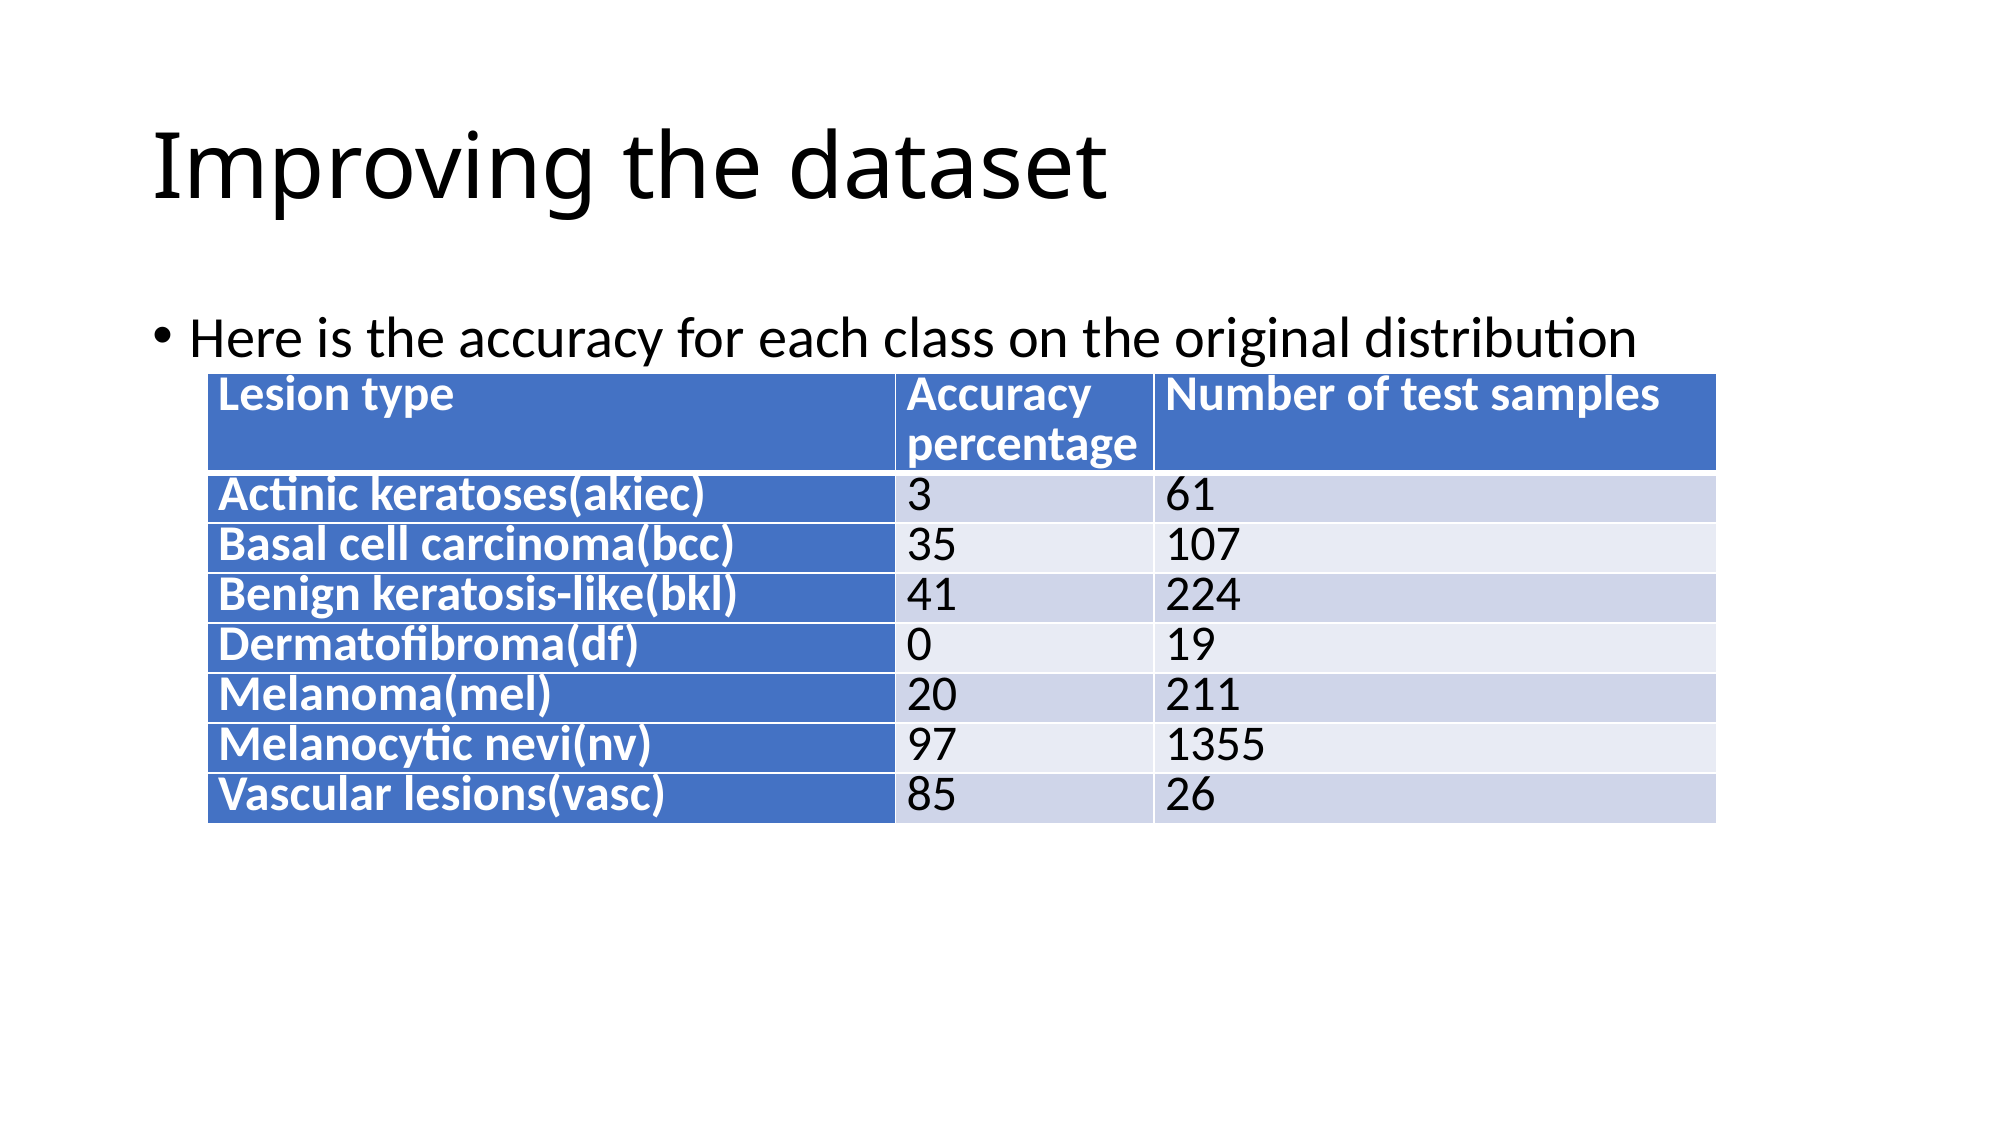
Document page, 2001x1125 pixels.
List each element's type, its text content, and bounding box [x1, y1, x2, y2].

table_cell 97 [896, 724, 1153, 772]
table_header Accuracy percentage [896, 374, 1153, 470]
table_header Lesion type [208, 374, 895, 470]
table_cell 61 [1155, 476, 1716, 522]
table_header Number of test samples [1155, 374, 1716, 470]
text_box [774, 524, 1225, 586]
table_cell Basal cell carcinoma(bcc) [208, 524, 774, 572]
table_cell Actinic keratoses(akiec) [208, 476, 895, 522]
table_cell 20 [896, 674, 1153, 722]
table_cell 211 [1155, 674, 1716, 722]
table_cell Vascular lesions(vasc) [208, 774, 895, 823]
table_cell 224 [1155, 574, 1716, 622]
table_cell Dermatofibroma(df) [208, 624, 895, 672]
list Here is the accuracy for each class on the original distribution [137, 299, 1863, 1014]
table_cell 26 [1155, 774, 1716, 823]
table_cell 85 [896, 774, 1153, 823]
table_cell 3 [896, 476, 1153, 522]
table_cell 41 [896, 586, 1153, 622]
title Improving the dataset [137, 59, 1863, 278]
table_cell Melanocytic nevi(nv) [208, 724, 895, 772]
table_cell 0 [896, 624, 1153, 672]
table_cell 19 [1155, 624, 1716, 672]
table_cell Benign keratosis-like(bkl) [208, 574, 895, 622]
table_cell 1355 [1155, 724, 1716, 772]
table_cell 107 [1225, 524, 1716, 572]
table_cell Melanoma(mel) [208, 674, 895, 722]
